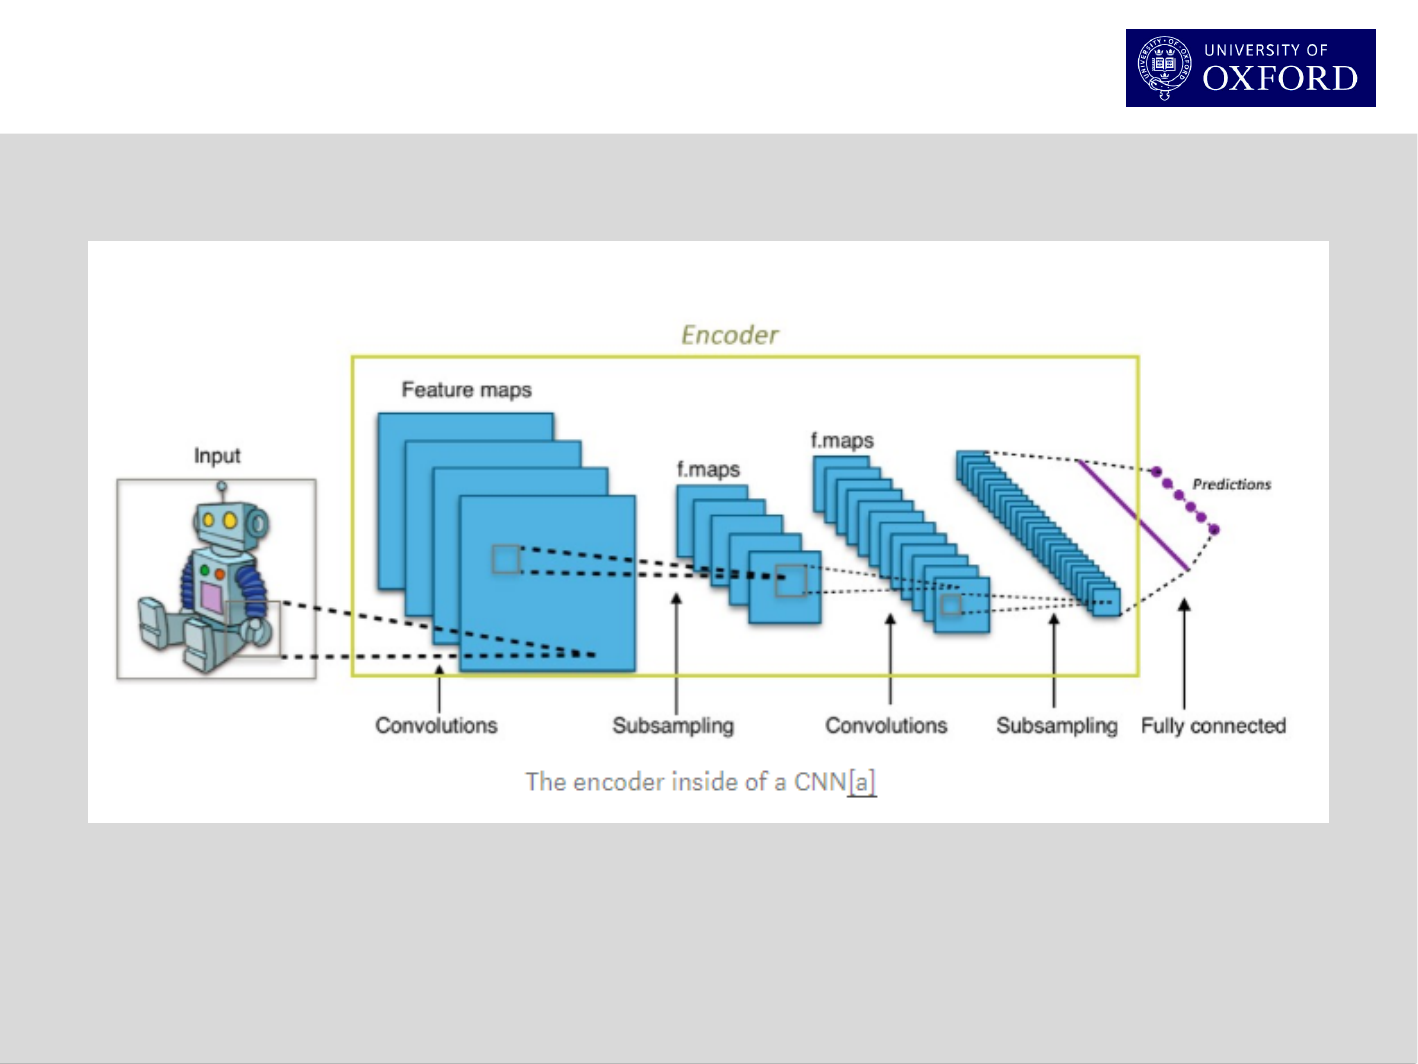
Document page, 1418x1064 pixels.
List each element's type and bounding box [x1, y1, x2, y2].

picture [88, 240, 1329, 823]
picture [1126, 29, 1376, 107]
